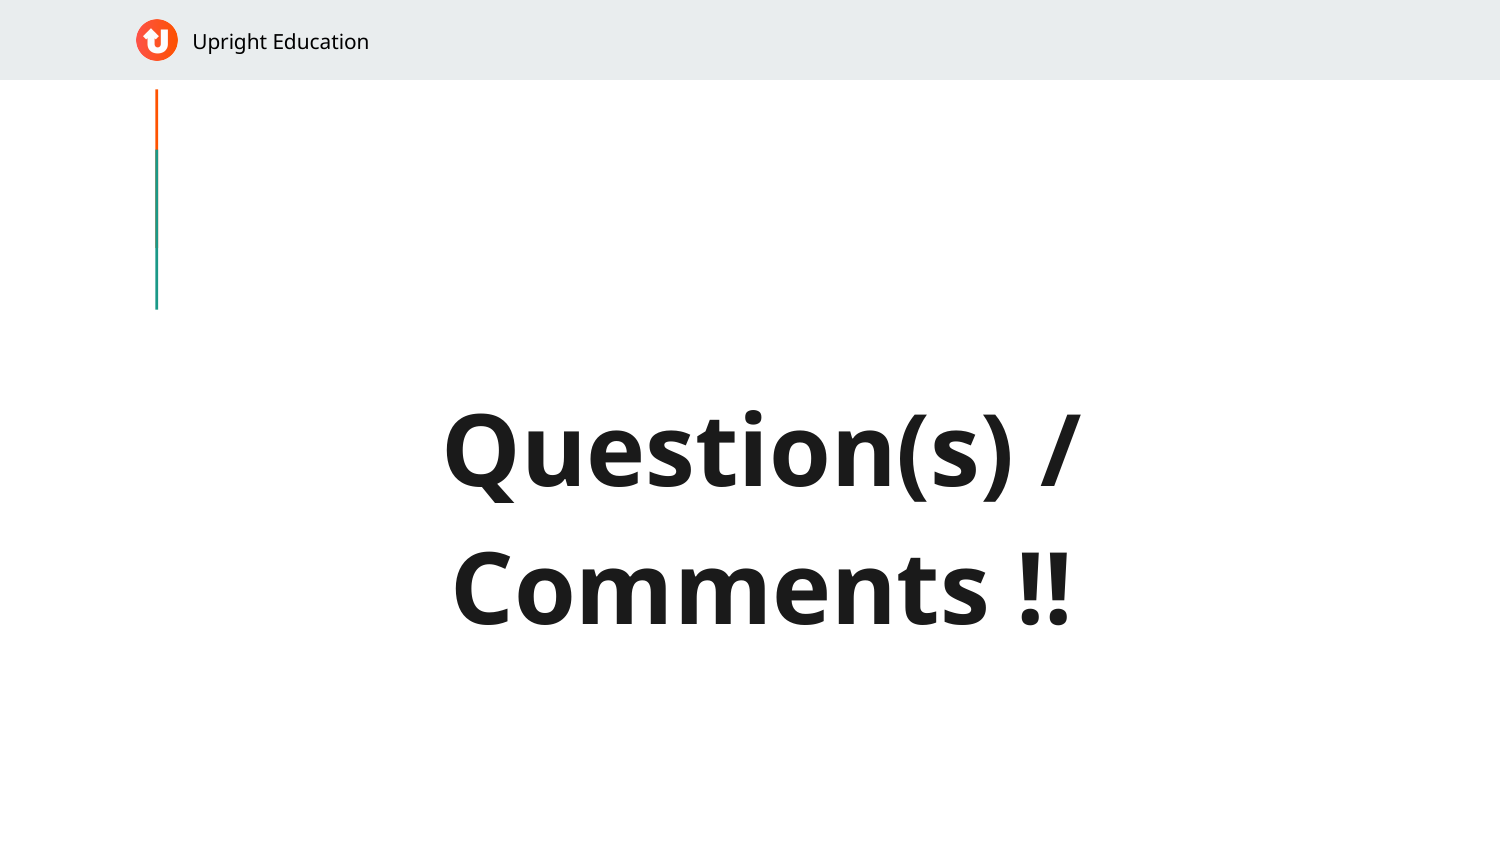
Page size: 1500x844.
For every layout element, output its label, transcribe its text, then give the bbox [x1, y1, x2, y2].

picture [136, 19, 178, 61]
list Question(s) / Comments !! [94, 353, 1406, 657]
